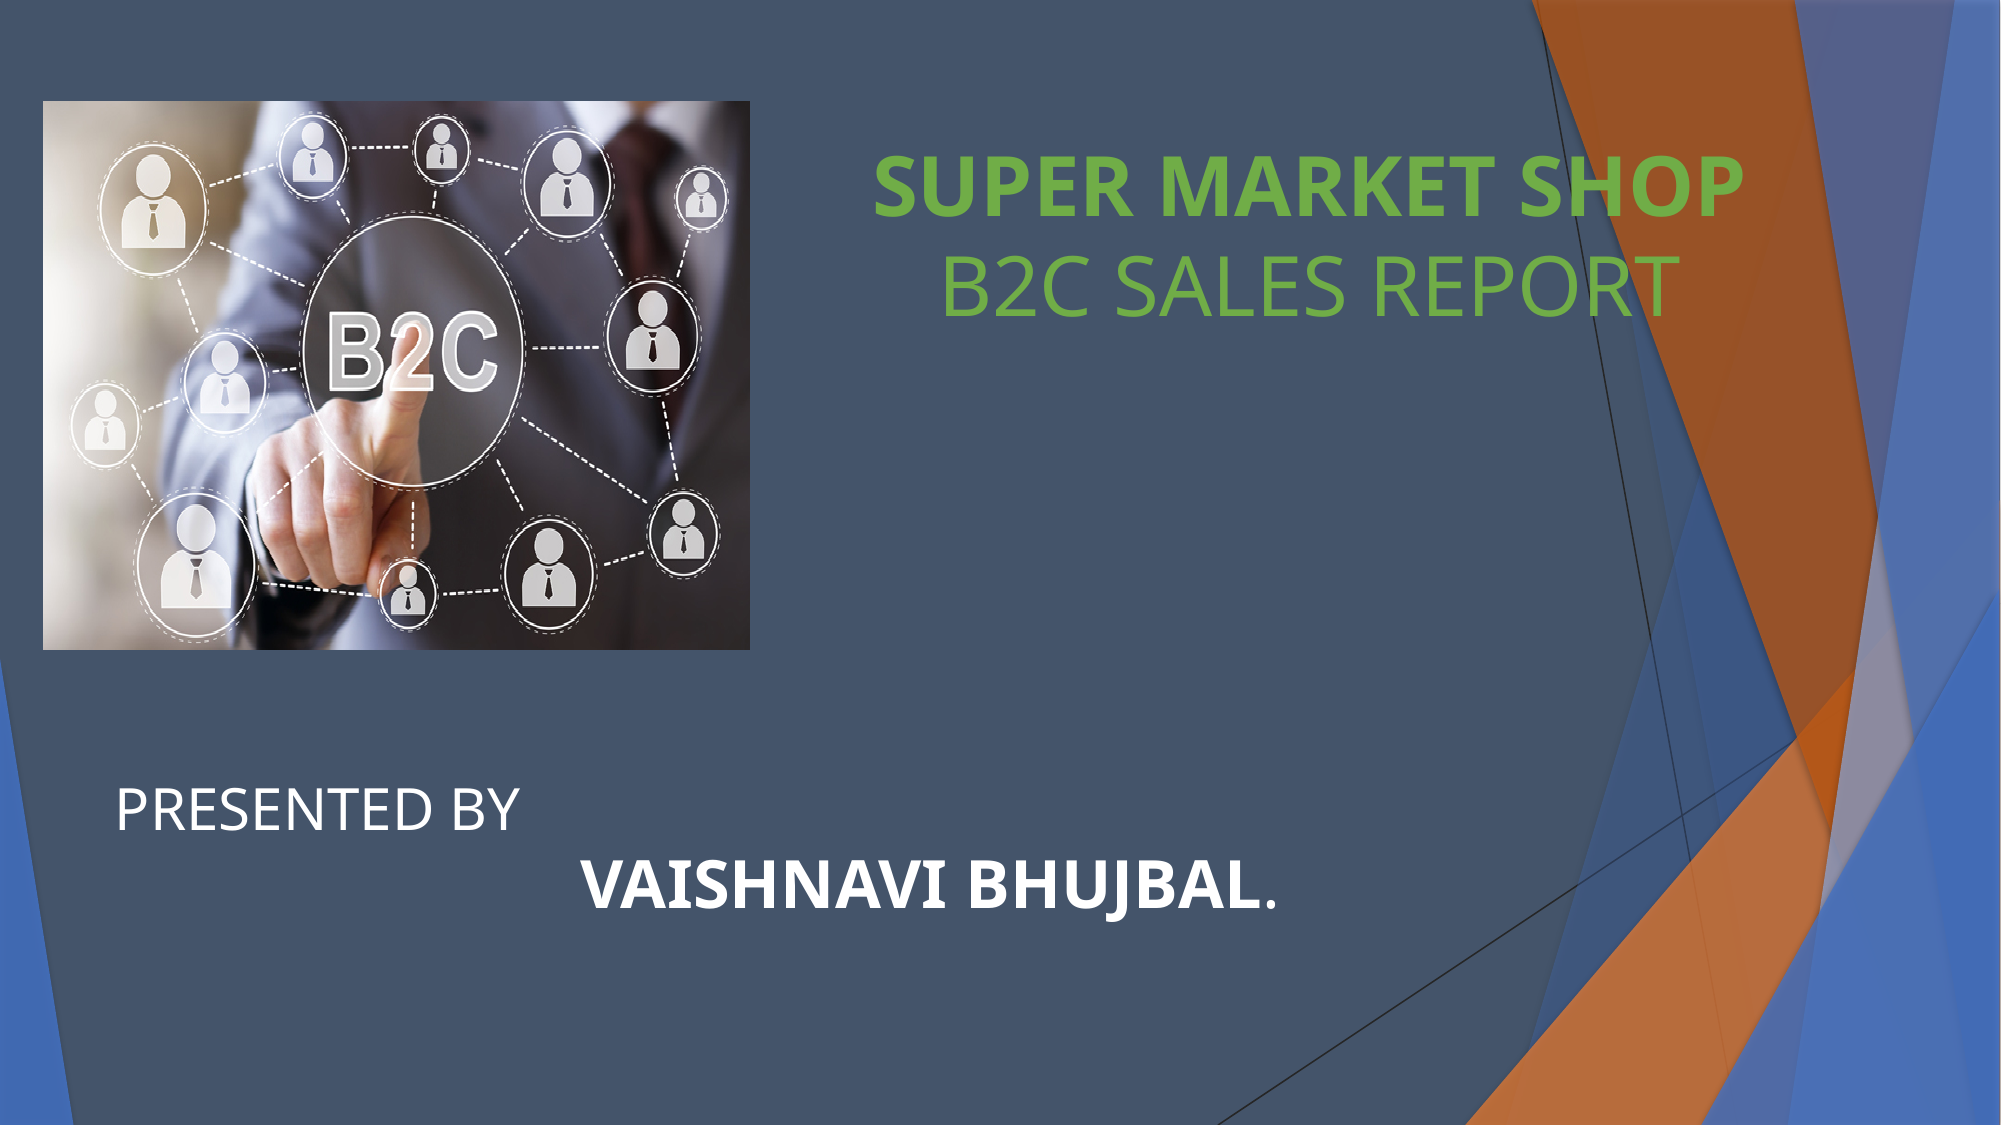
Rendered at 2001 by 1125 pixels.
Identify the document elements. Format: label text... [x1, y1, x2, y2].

title SUPER MARKET SHOP B2C SALES REPORT [776, 125, 1844, 403]
text_box PRESENTED BY VAISHNAVI BHUJBAL. [99, 764, 1341, 1009]
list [43, 101, 751, 651]
